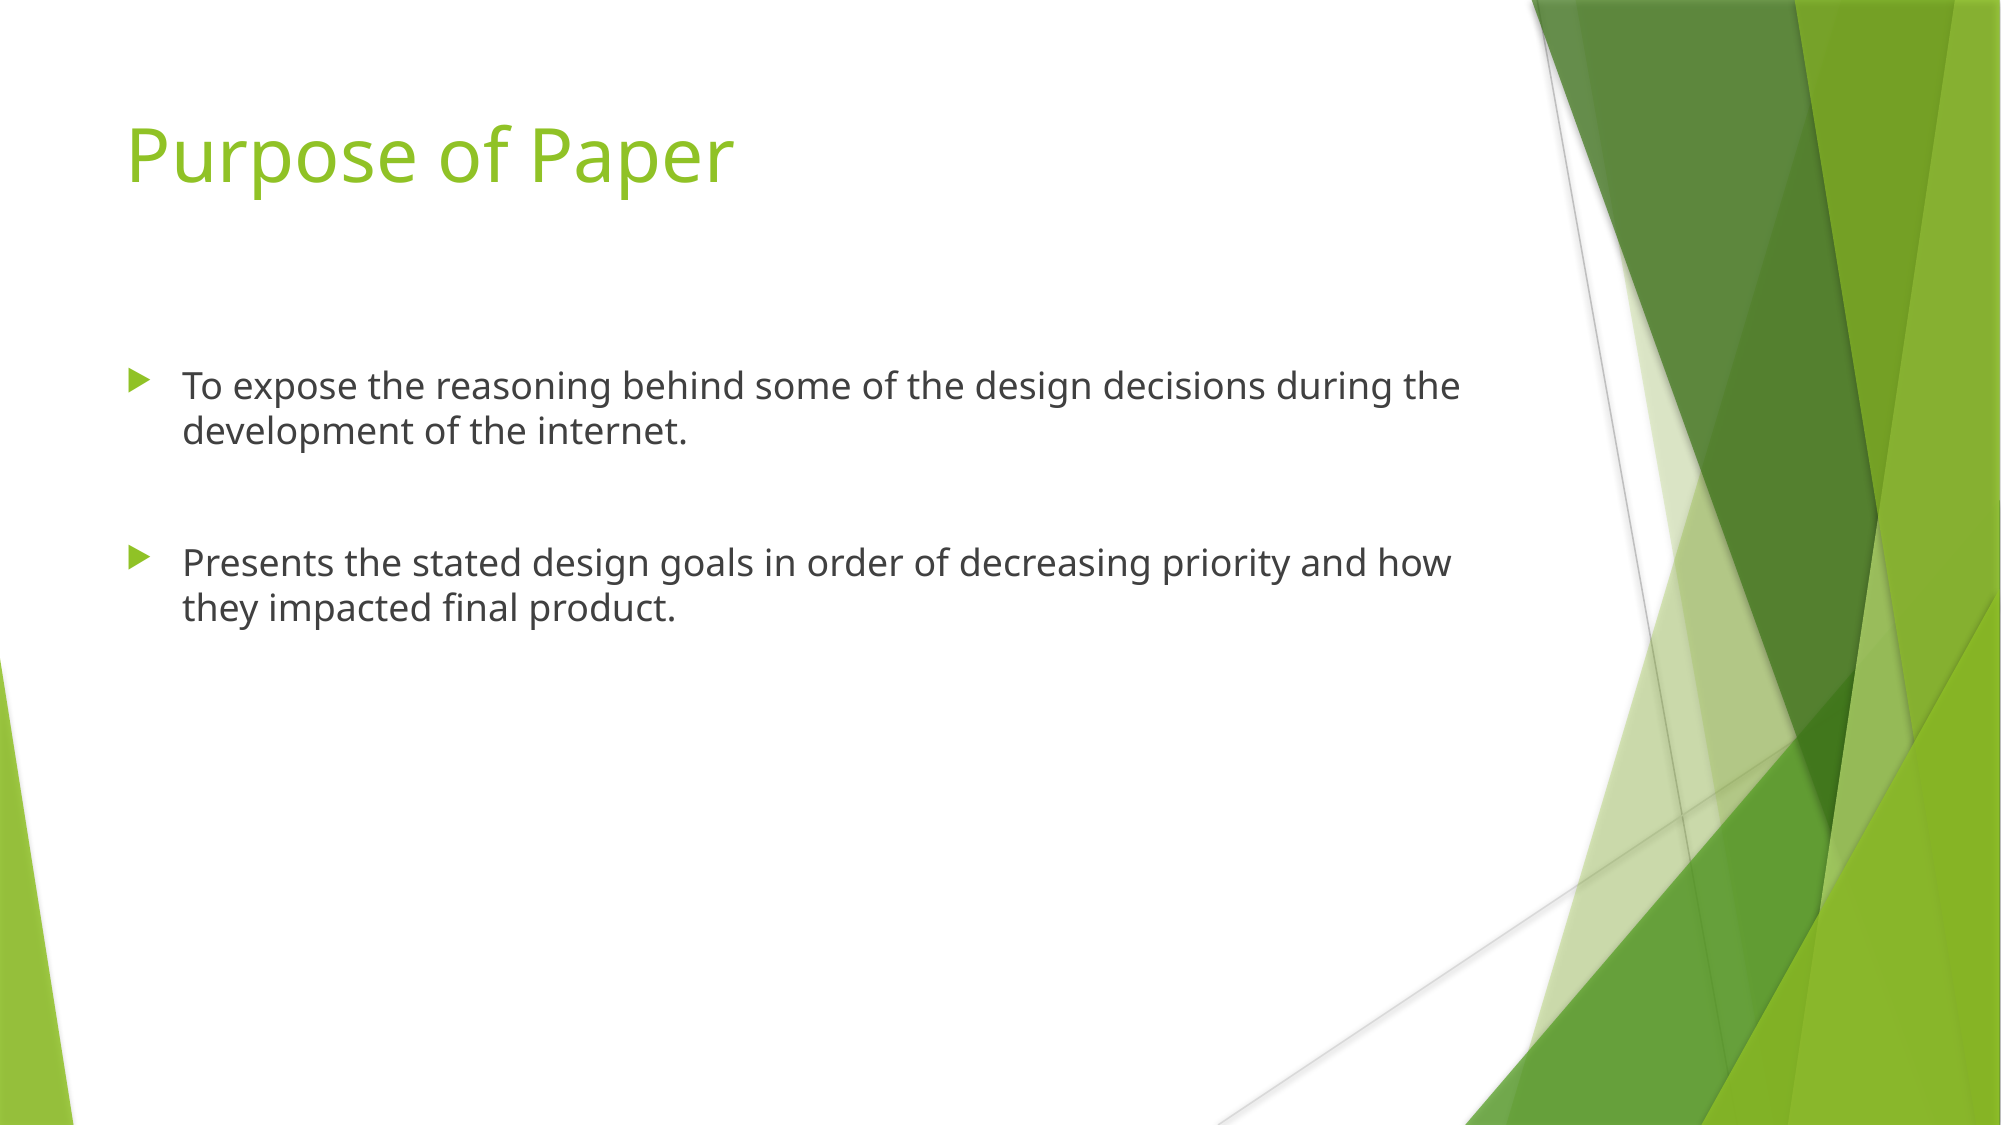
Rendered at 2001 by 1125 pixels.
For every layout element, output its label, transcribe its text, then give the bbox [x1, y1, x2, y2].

text_box Purpose of Paper [111, 99, 1522, 317]
text_box To expose the reasoning behind some of the design decisions during the development of the internet. Presents the stated design goals in order of decreasing priority and how they impacted final product. [111, 354, 1522, 991]
